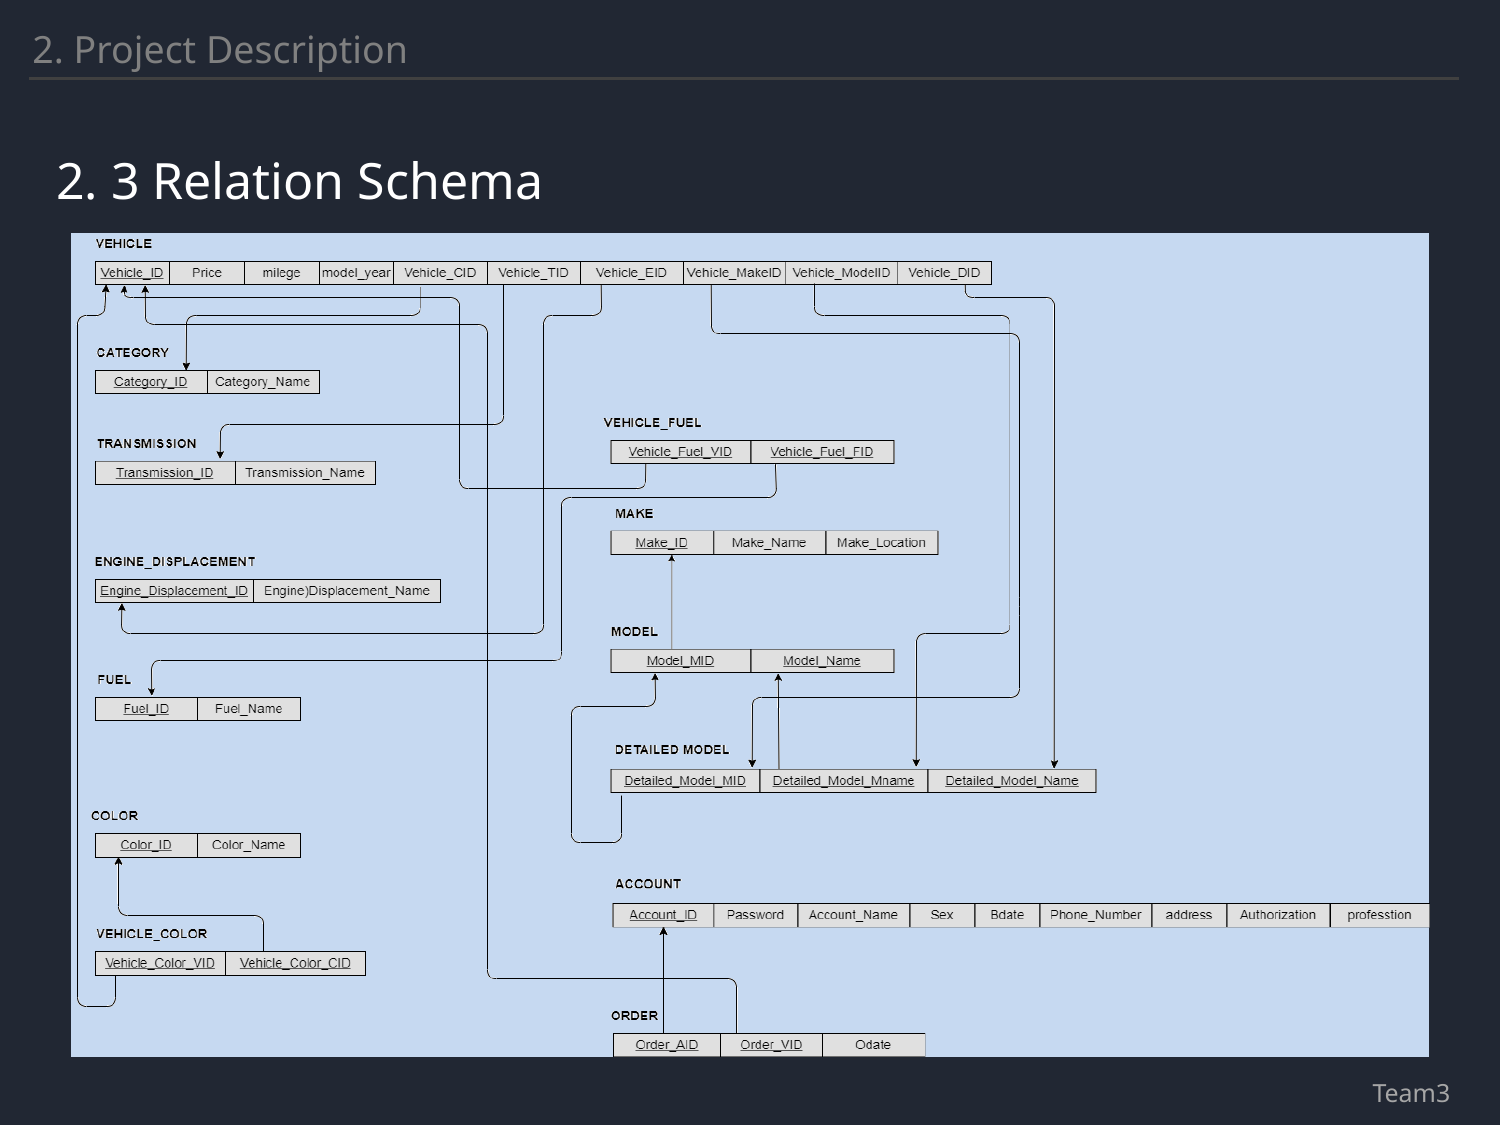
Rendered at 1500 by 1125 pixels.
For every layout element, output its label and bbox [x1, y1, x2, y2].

text_box [17, 18, 1459, 80]
picture [0, 0, 1500, 1125]
